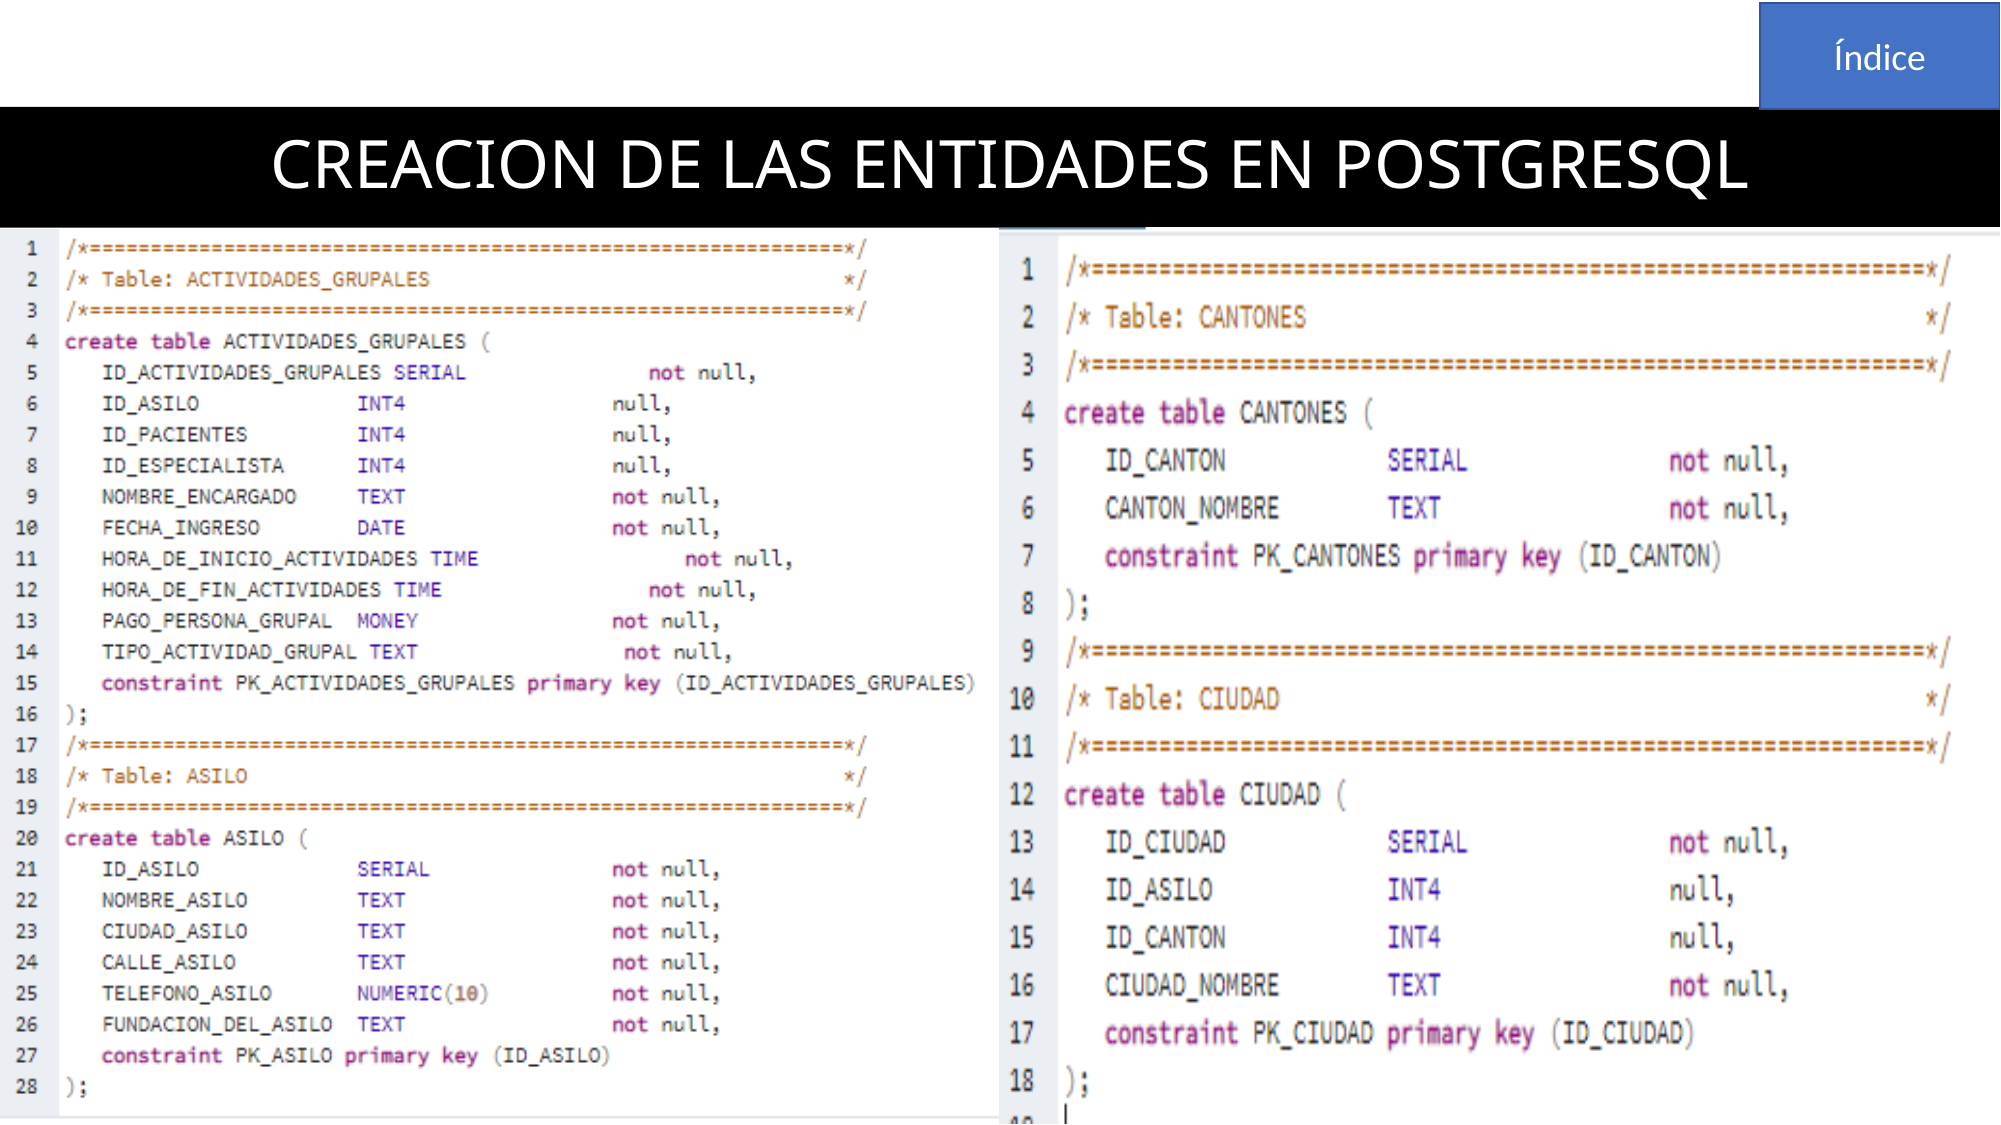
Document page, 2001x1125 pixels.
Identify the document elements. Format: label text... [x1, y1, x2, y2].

text_box [0, 106, 999, 229]
title CREACION DE LAS ENTIDADES EN POSTGRESQL [91, 105, 1931, 228]
text_box [1931, 110, 2000, 227]
picture [0, 227, 2000, 1125]
text_box Índice [1759, 2, 2000, 110]
